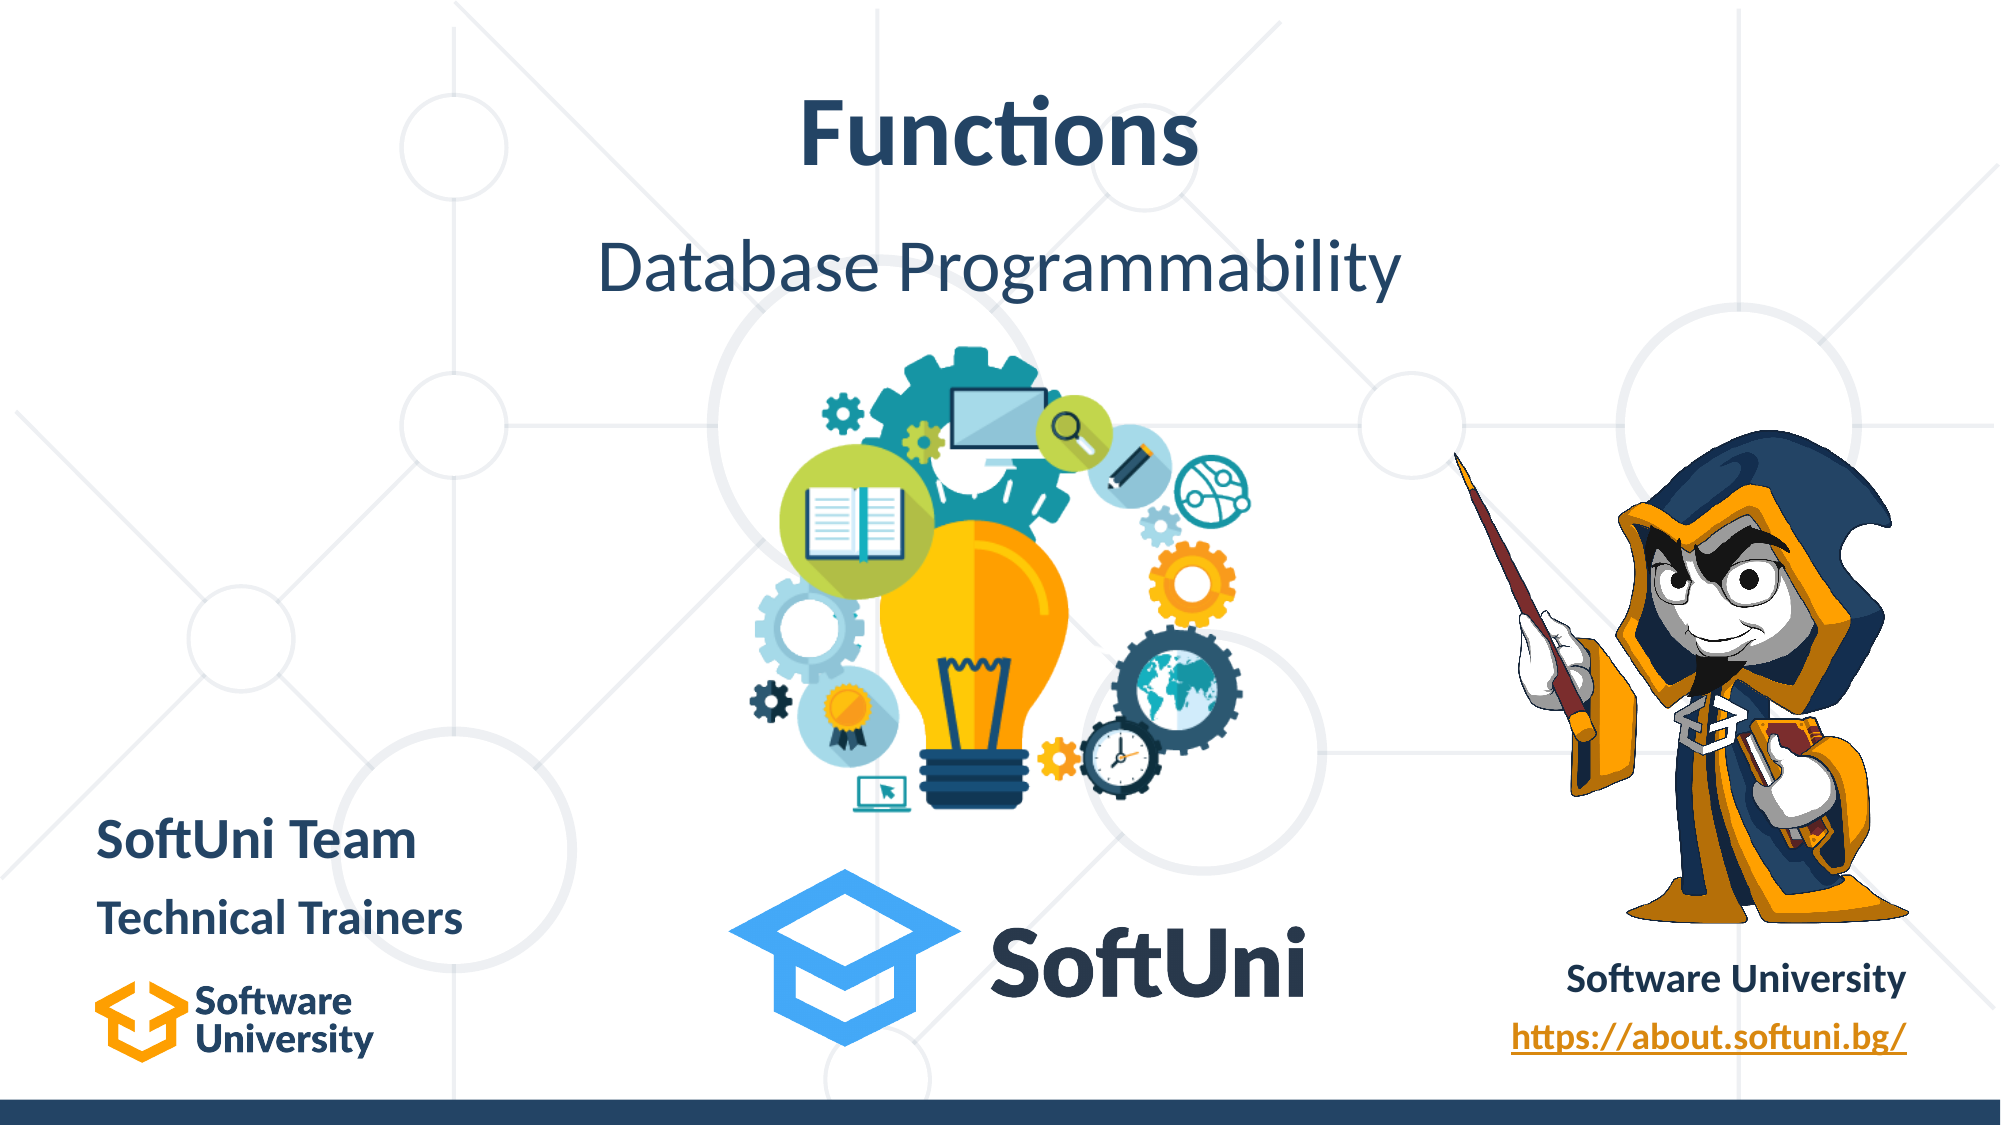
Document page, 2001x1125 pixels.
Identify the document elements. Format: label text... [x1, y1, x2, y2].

list SoftUni Team [90, 795, 580, 871]
title Functions [90, 52, 1910, 198]
picture [83, 970, 384, 1074]
list https://about.softuni.bg/ [1428, 1005, 1913, 1062]
picture [1451, 428, 1910, 924]
list Software University [1428, 944, 1913, 1005]
list Technical Trainers [90, 876, 580, 950]
subtitle Database Programmability [90, 206, 1910, 423]
picture [660, 239, 1340, 1064]
